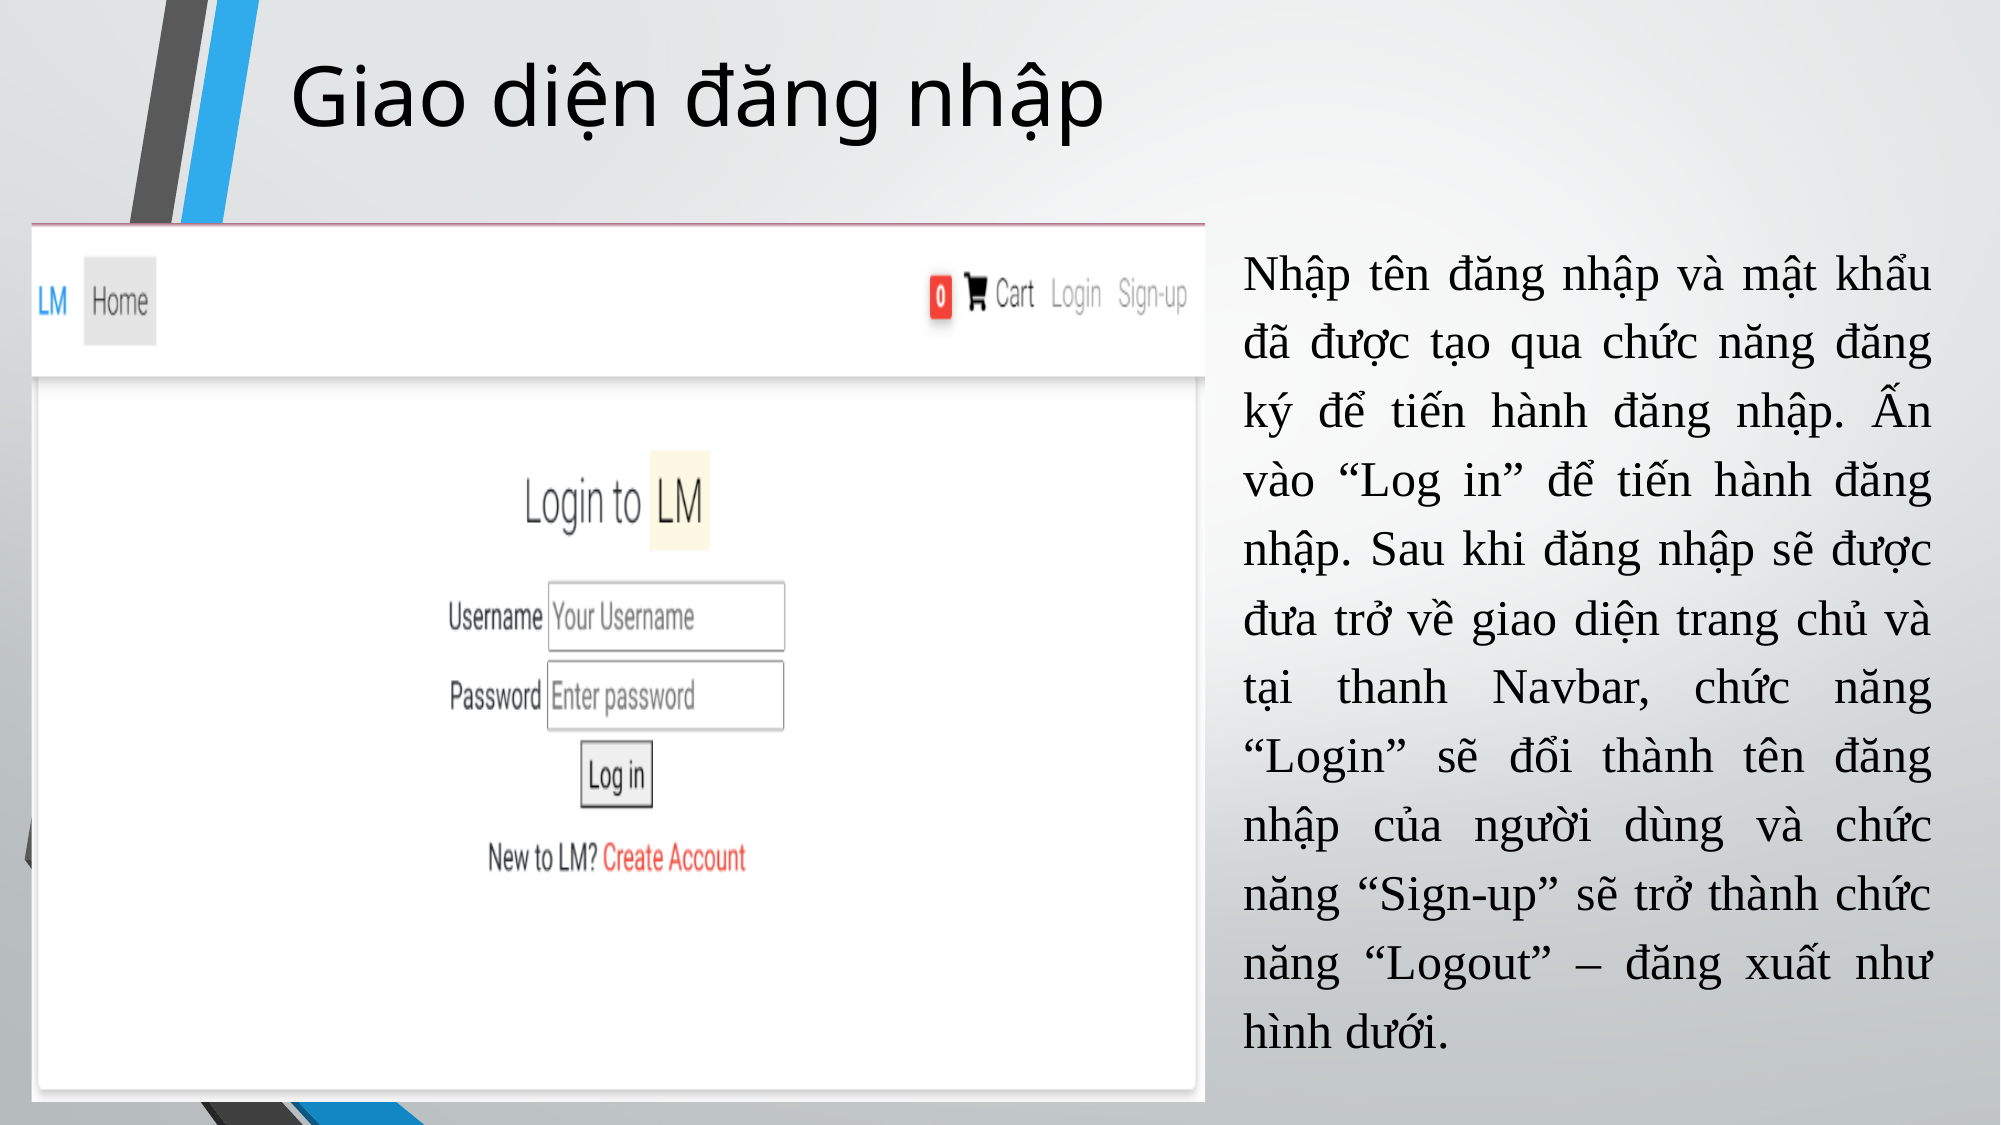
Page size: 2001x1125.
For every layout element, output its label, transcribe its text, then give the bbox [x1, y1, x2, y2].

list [31, 223, 1206, 1103]
text_box Nhập tên đăng nhập và mật khẩu đã được tạo qua chức năng đăng ký để tiến hành đăng nhập. Ấn vào “Log in” để tiến hành đăng nhập. Sau khi đăng nhập sẽ được đưa trở về giao diện trang chủ và tại thanh Navbar, chức năng “Login” sẽ đổi thành tên đăng nhập của người dùng và chức năng “Sign-up” sẽ trở thành chức năng “Logout” – đăng xuất như hình dưới. [1228, 223, 1948, 1067]
title Giao diện đăng nhập [274, 23, 1919, 164]
